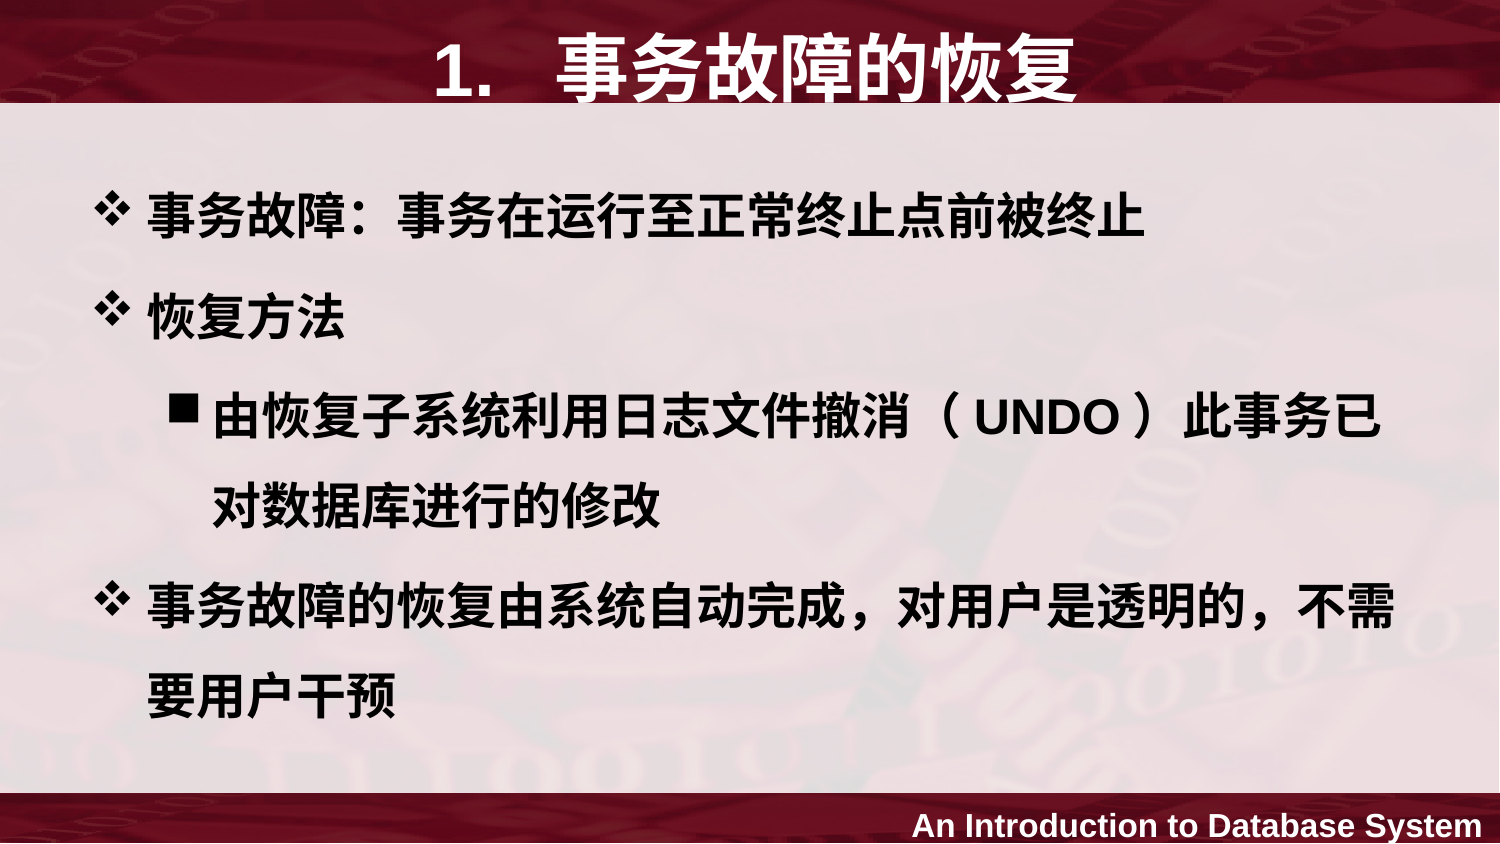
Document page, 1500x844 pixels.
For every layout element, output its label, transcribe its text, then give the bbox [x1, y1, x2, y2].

picture [1286, 825, 1293, 834]
picture [1044, 825, 1051, 834]
picture [1184, 825, 1192, 834]
picture [1065, 825, 1071, 834]
picture [1024, 825, 1032, 834]
picture [1123, 825, 1131, 834]
picture [0, 0, 1500, 843]
picture [1214, 825, 1225, 833]
text_box [856, 785, 1447, 825]
list 事务故障：事务在运行至正常终止点前被终止 恢复方法 由恢复子系统利用日志文件撤消（UNDO）此事务已对数据库进行的修改 事务故障的恢复由系统自动完成，对用户是透明的，不需要用户干预 [75, 147, 1425, 779]
picture [1393, 825, 1398, 833]
title 1. 事务故障的恢复 [150, 31, 1363, 101]
